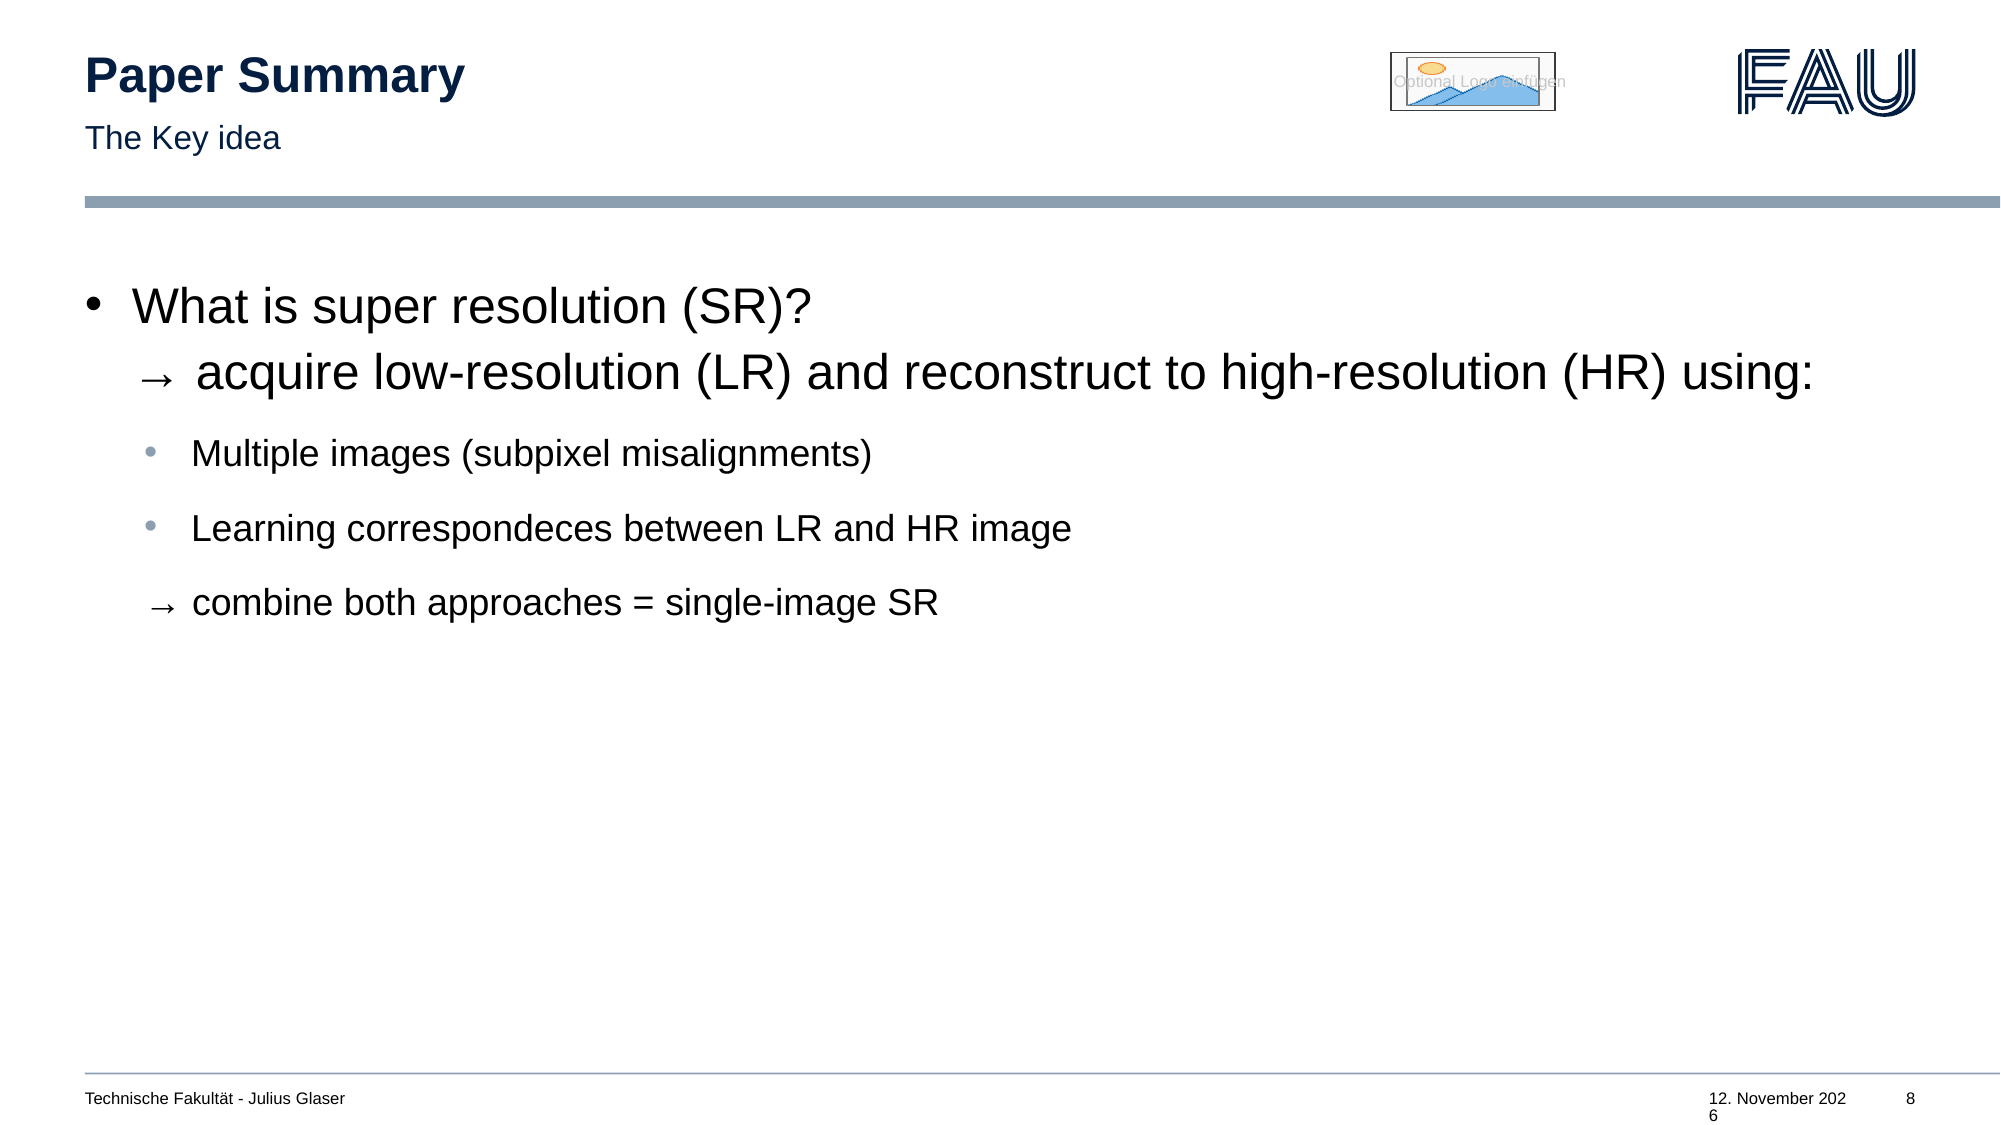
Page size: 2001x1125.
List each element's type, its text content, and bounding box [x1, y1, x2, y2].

list The Key idea [85, 112, 1208, 154]
slide_number 8 [1883, 1088, 1916, 1109]
list What is super resolution (SR)? → acquire low-resolution (LR) and reconstruct to high-resolution (HR) using: Multiple images (subpixel misalignments) Learning correspondeces between LR and HR image → combine both approaches = single-image SR [85, 267, 1916, 1018]
picture [1383, 49, 1562, 113]
title Paper Summary [85, 49, 1208, 104]
footer Technische Fakultät - Julius Glaser [85, 1088, 983, 1109]
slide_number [1708, 1088, 1849, 1109]
